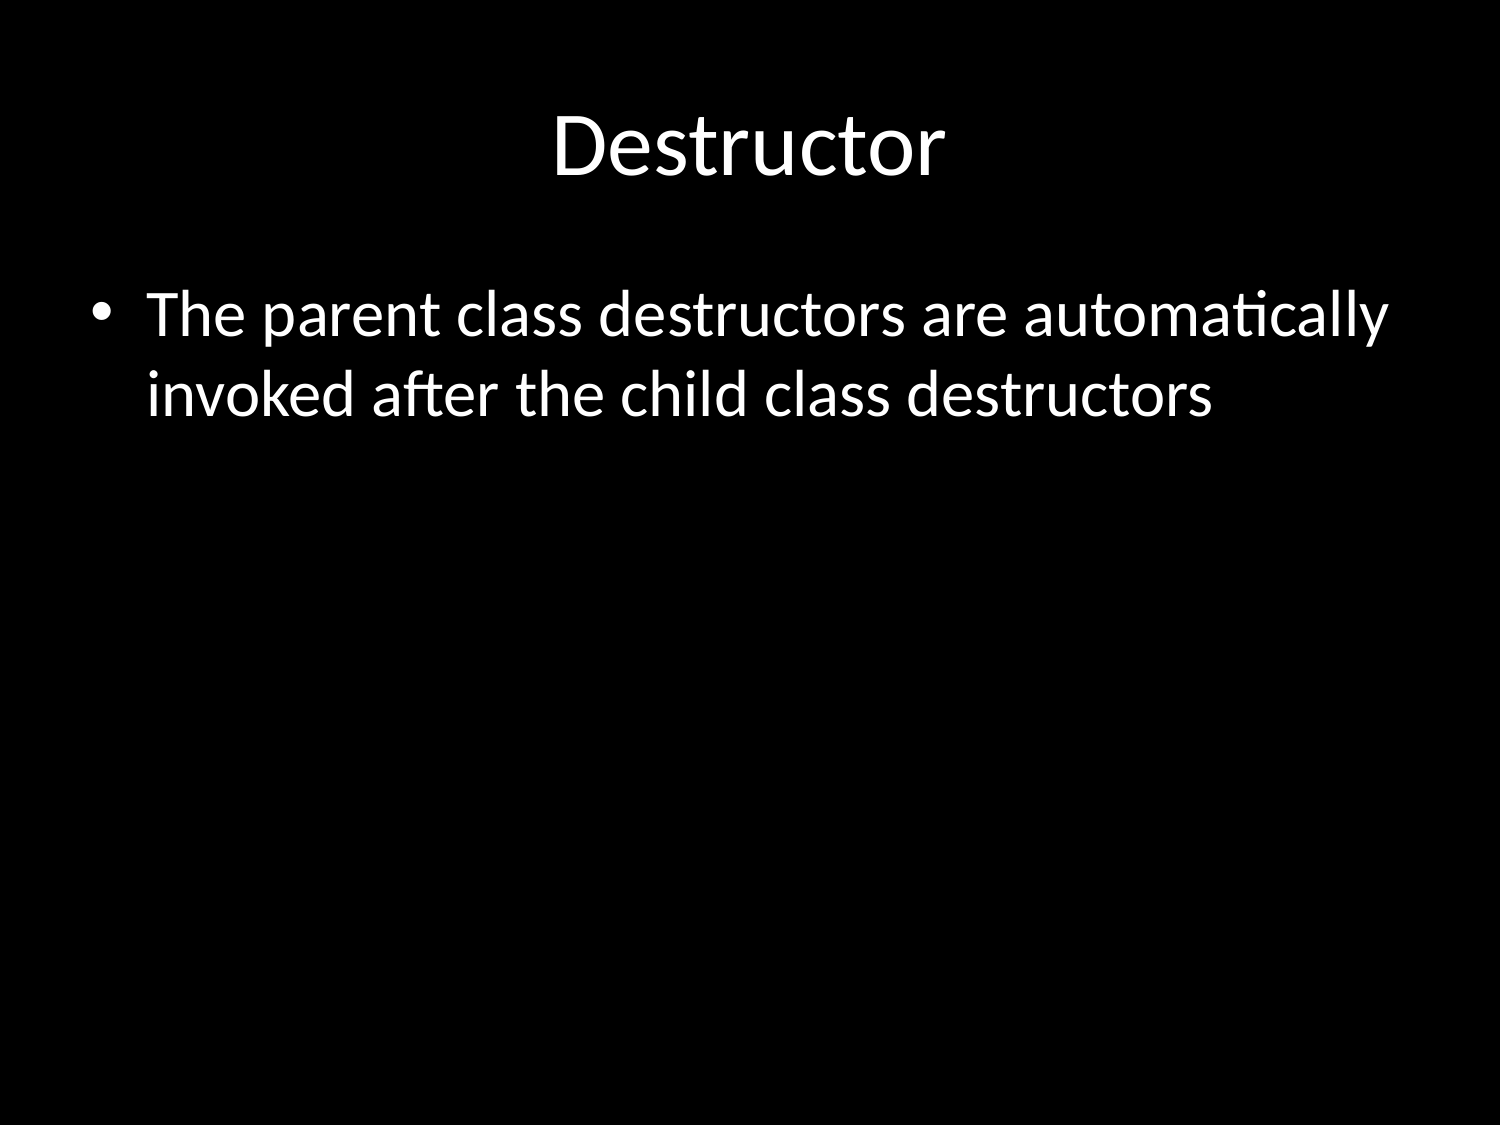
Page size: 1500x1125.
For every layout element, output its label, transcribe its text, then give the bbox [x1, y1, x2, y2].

title Destructor [75, 45, 1425, 233]
list The parent class destructors are automatically invoked after the child class destructors [75, 262, 1425, 1005]
